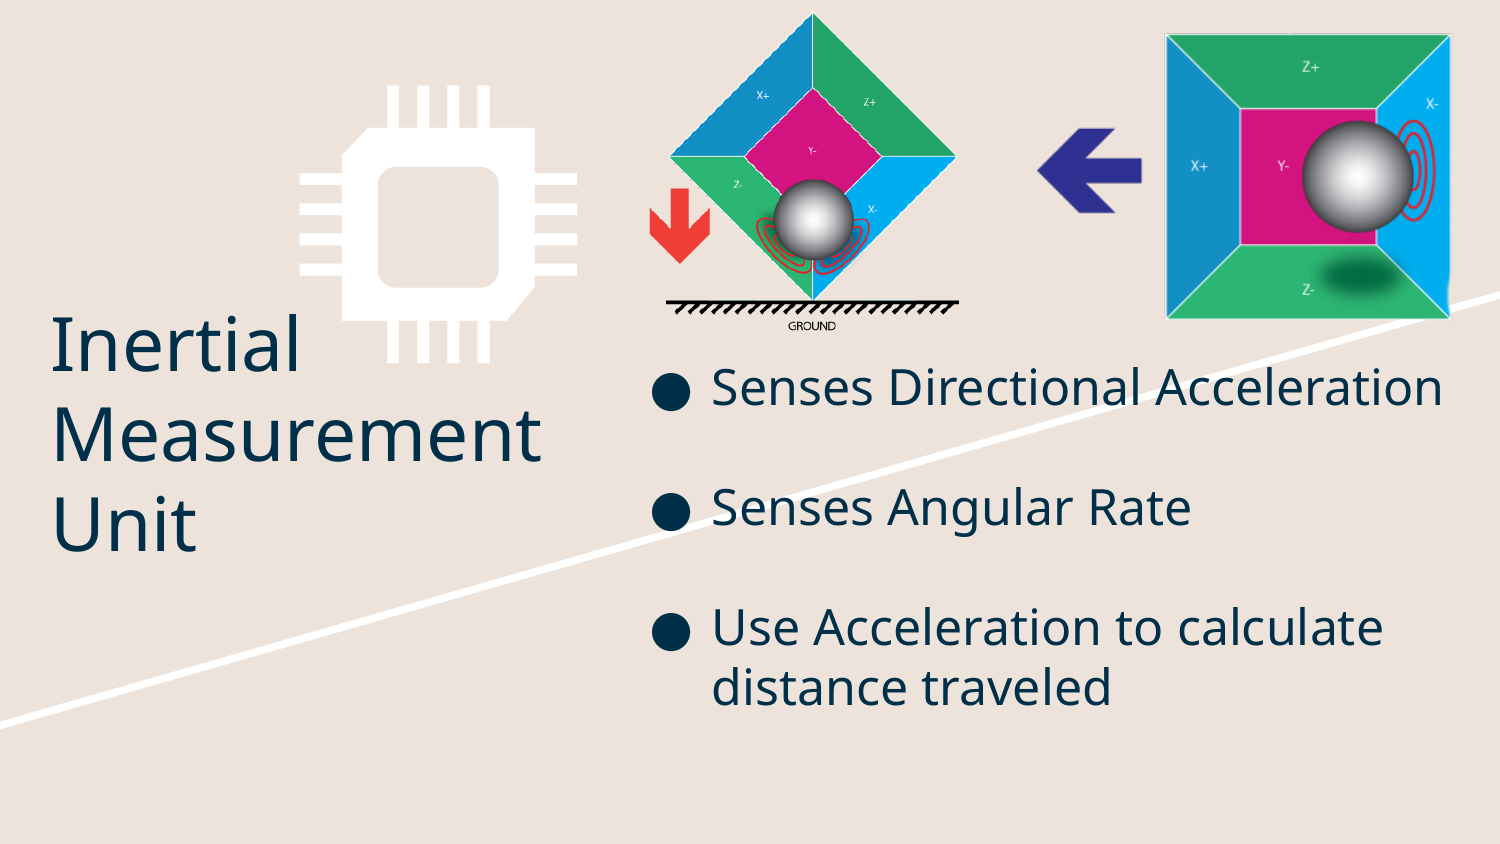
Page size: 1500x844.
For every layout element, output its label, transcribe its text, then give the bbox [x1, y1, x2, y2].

picture [280, 67, 595, 381]
text_box Senses Directional Acceleration Senses Angular Rate Use Acceleration to calculate distance traveled [621, 340, 1500, 833]
picture [1029, 10, 1500, 358]
title Inertial Measurement Unit [35, 281, 621, 448]
picture [612, 0, 1013, 341]
